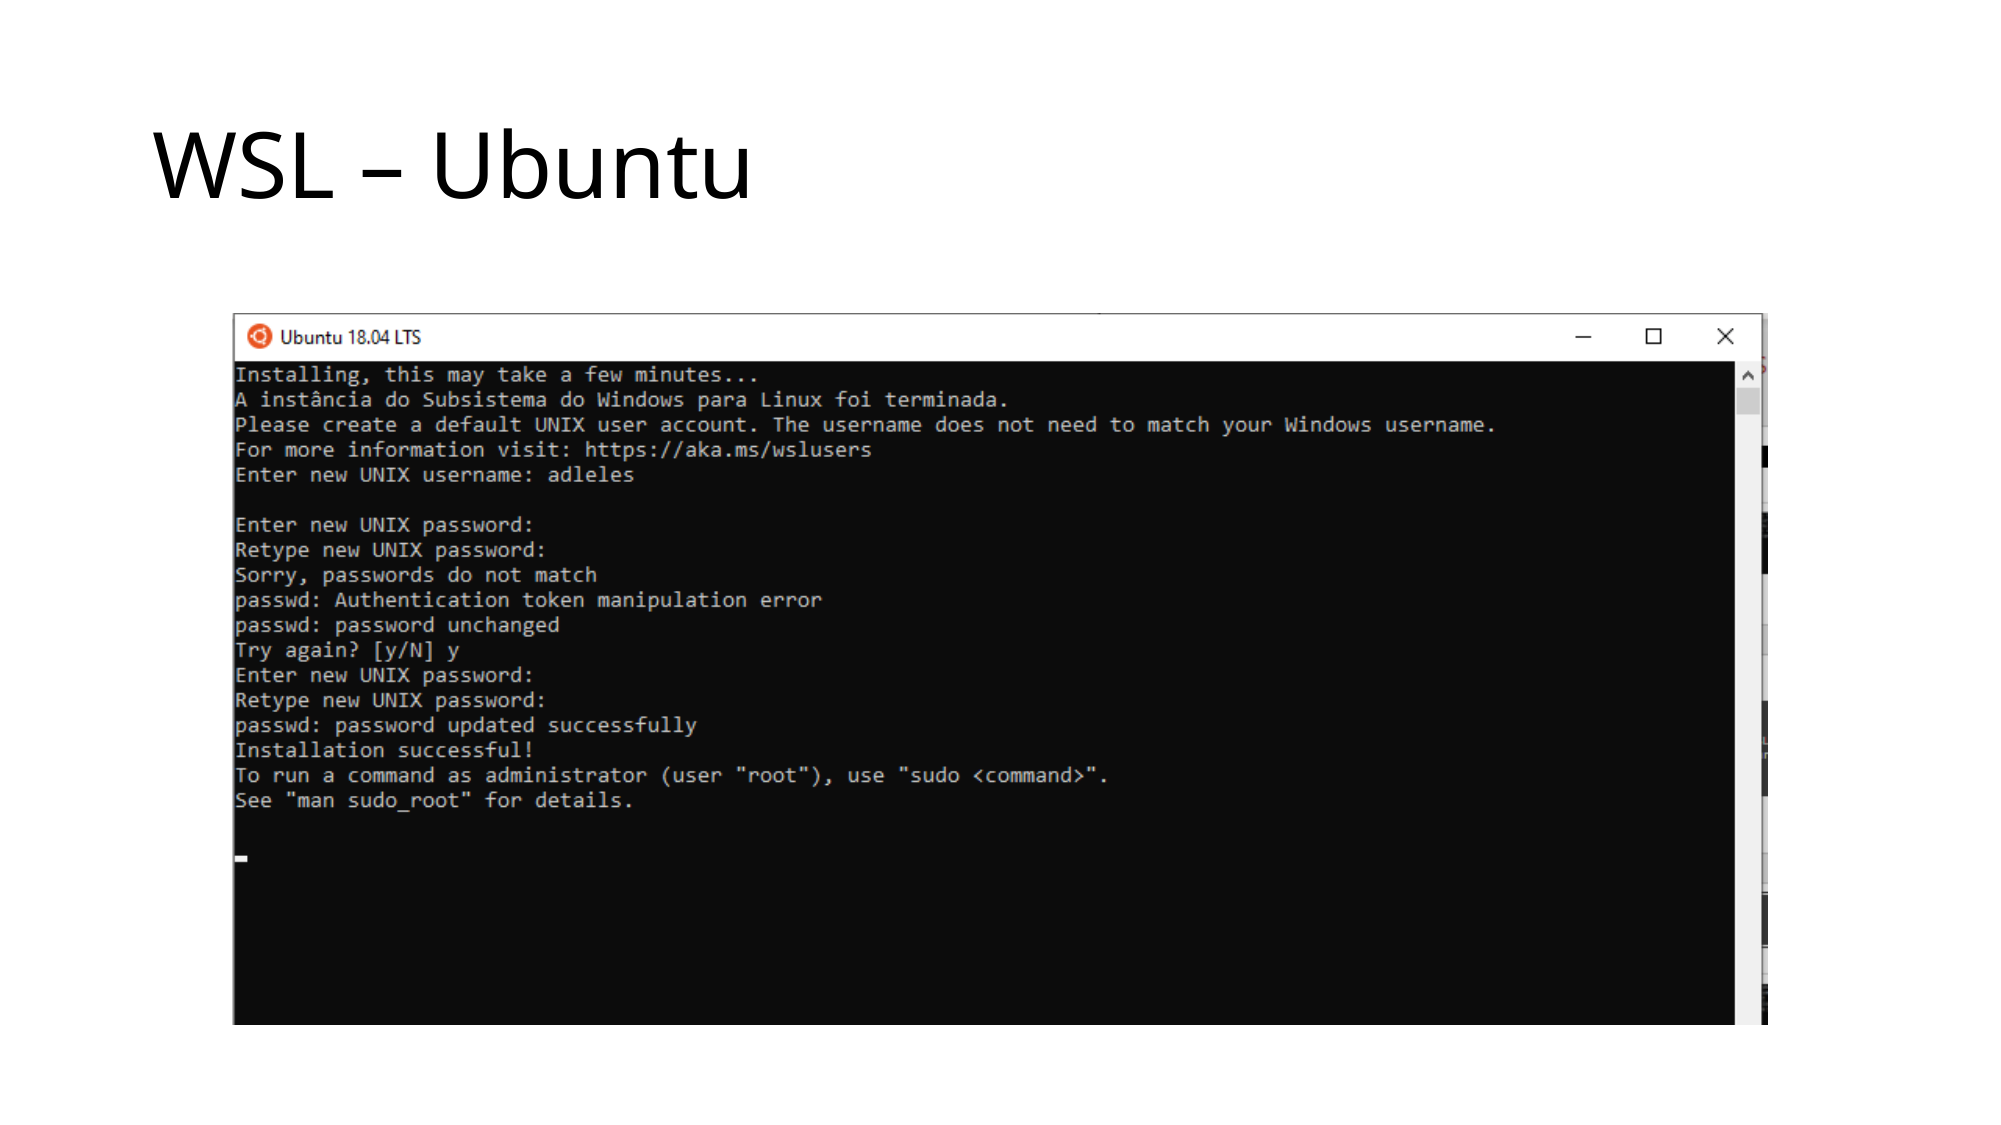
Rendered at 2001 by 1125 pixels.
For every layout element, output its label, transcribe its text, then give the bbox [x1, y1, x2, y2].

title WSL – Ubuntu [137, 59, 1863, 278]
picture [231, 313, 1768, 1025]
